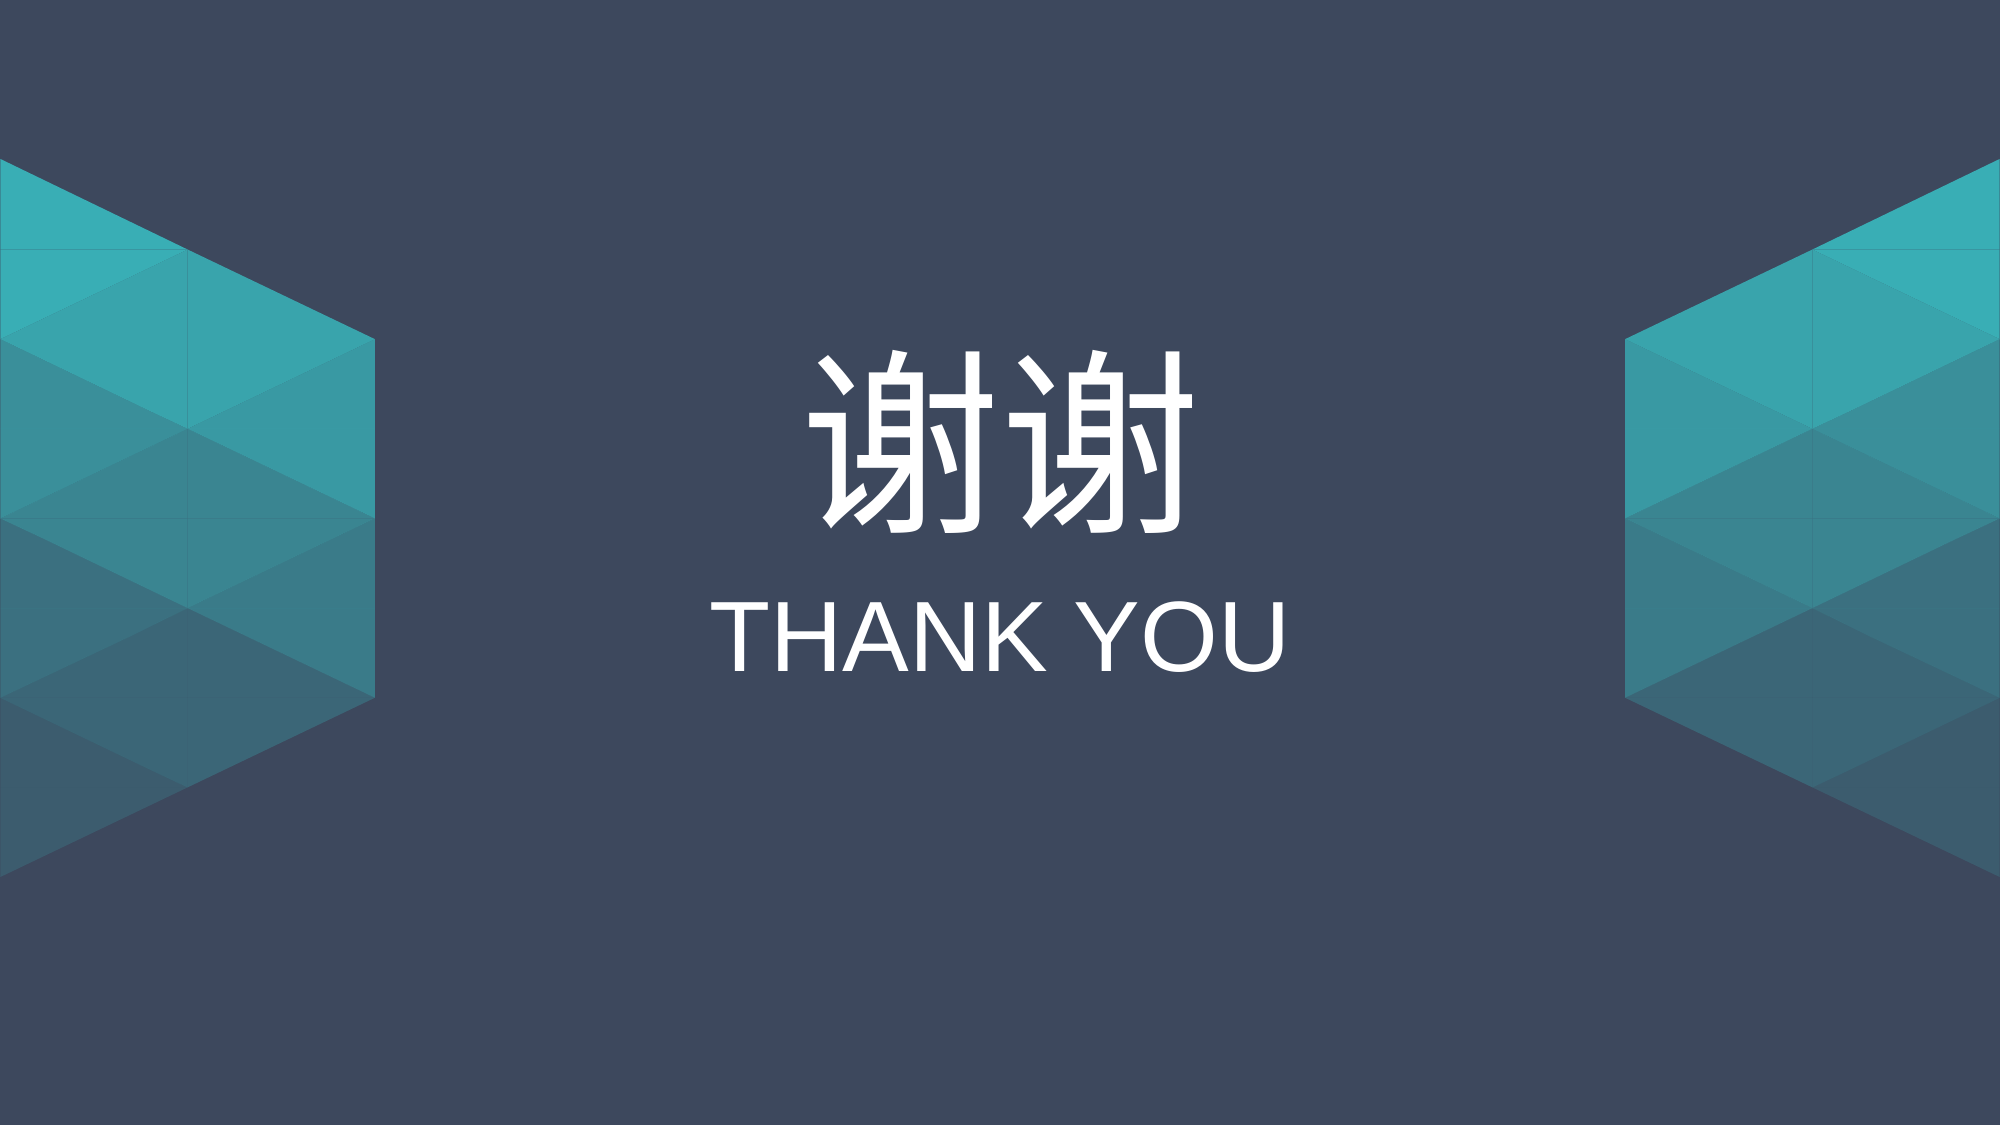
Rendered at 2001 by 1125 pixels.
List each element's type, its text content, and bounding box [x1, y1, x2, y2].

title 谢谢 [466, 258, 1534, 569]
list THANK YOU [466, 577, 1534, 762]
